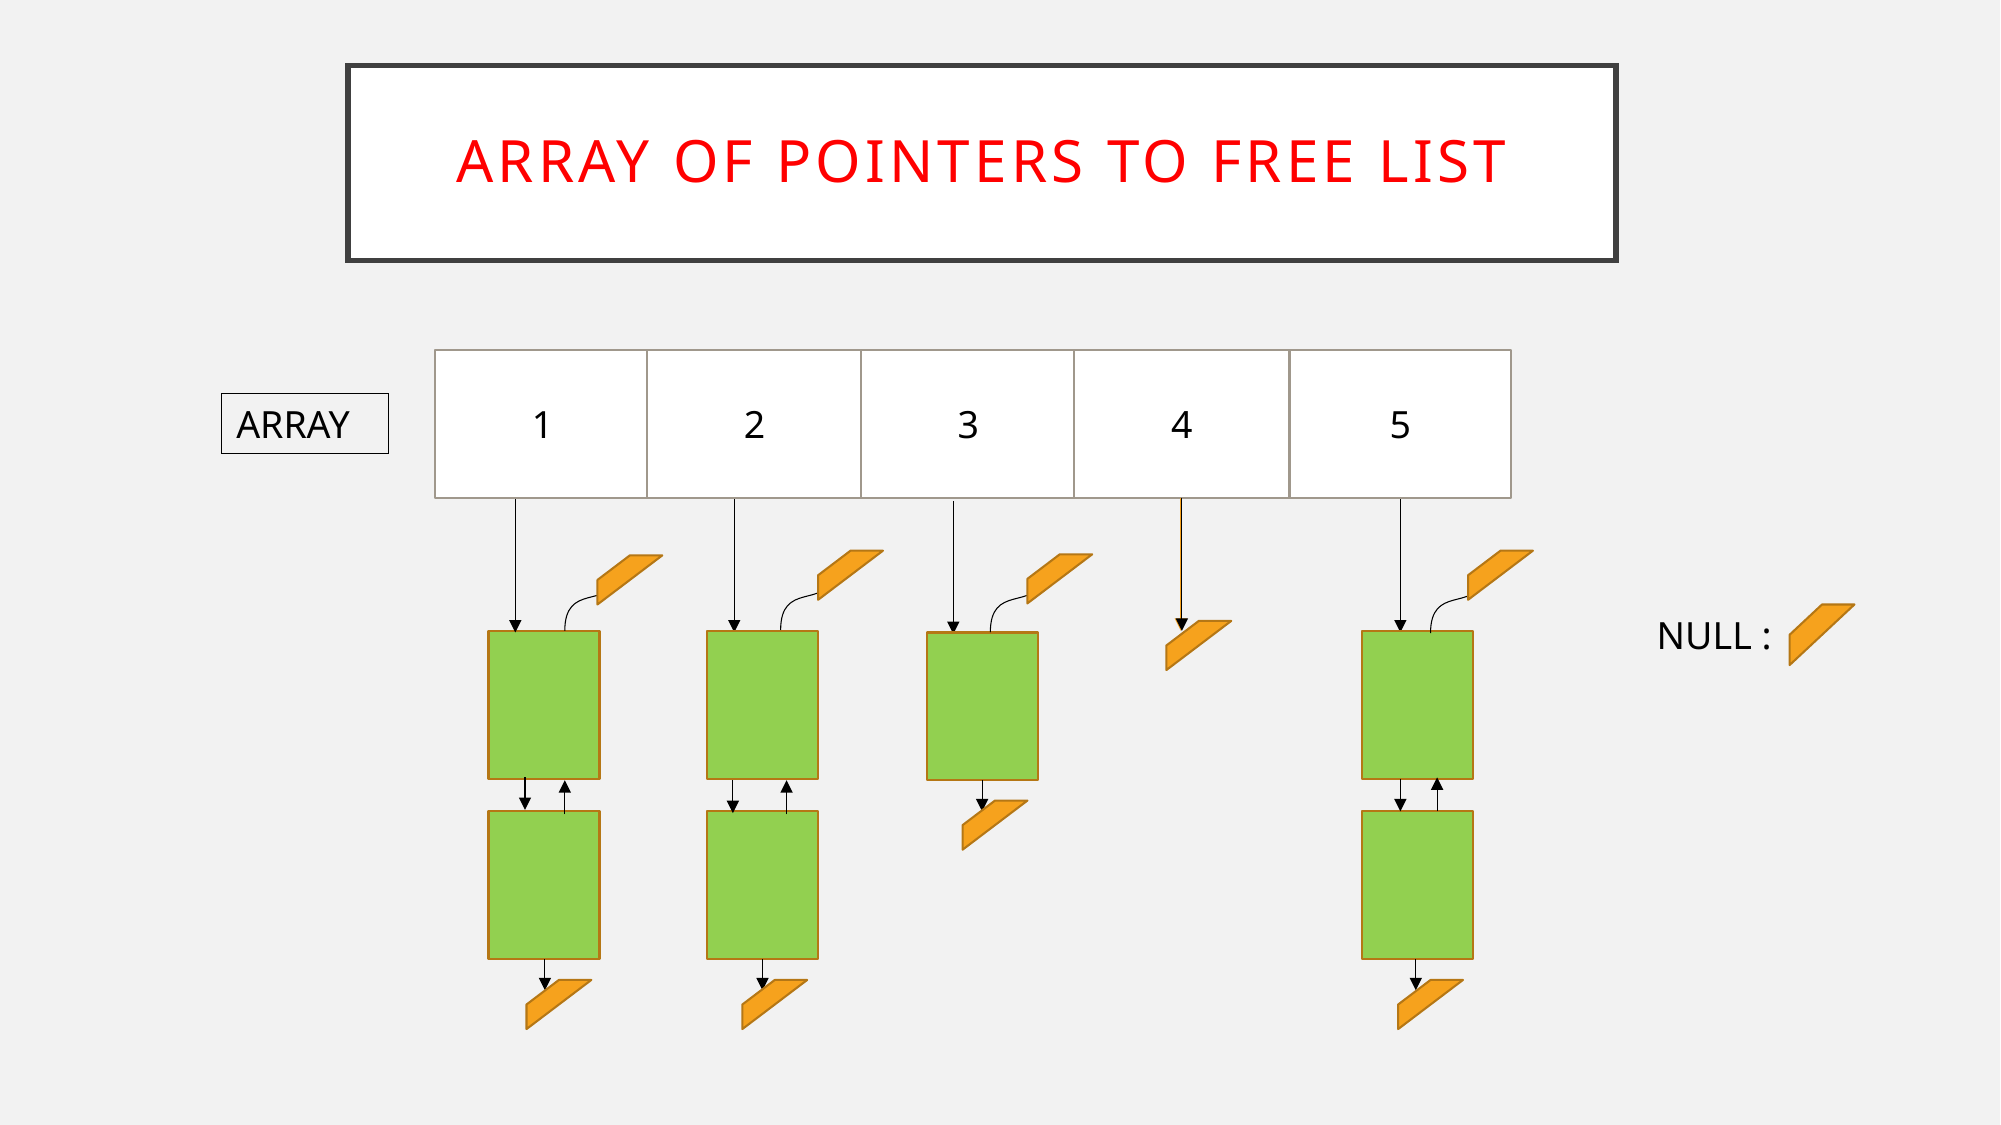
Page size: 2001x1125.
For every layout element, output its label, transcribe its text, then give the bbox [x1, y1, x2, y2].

text_box [706, 810, 819, 960]
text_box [774, 571, 840, 625]
text_box [1788, 603, 1856, 667]
text_box 1 [434, 349, 646, 499]
title ARRAY OF POINTERS TO FREE LIST [345, 63, 1619, 263]
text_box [558, 571, 624, 625]
text_box [1397, 978, 1464, 1031]
text_box 2 [646, 349, 860, 499]
text_box [1467, 549, 1534, 585]
text_box [487, 630, 601, 780]
text_box ARRAY [221, 393, 389, 454]
text_box [926, 631, 1039, 781]
text_box [525, 978, 593, 1031]
text_box [1361, 810, 1474, 960]
text_box 4 [1073, 349, 1288, 499]
text_box 3 [860, 349, 1073, 499]
text_box [1165, 619, 1233, 671]
text_box [607, 554, 664, 586]
text_box [706, 630, 819, 780]
text_box [1033, 553, 1094, 588]
text_box [487, 810, 601, 960]
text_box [1424, 574, 1490, 628]
text_box [741, 978, 809, 1031]
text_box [984, 573, 1050, 627]
text_box [821, 549, 884, 585]
text_box [961, 799, 1029, 851]
text_box [1361, 630, 1474, 780]
text_box 5 [1288, 349, 1512, 499]
text_box NULL : [1641, 604, 1790, 665]
